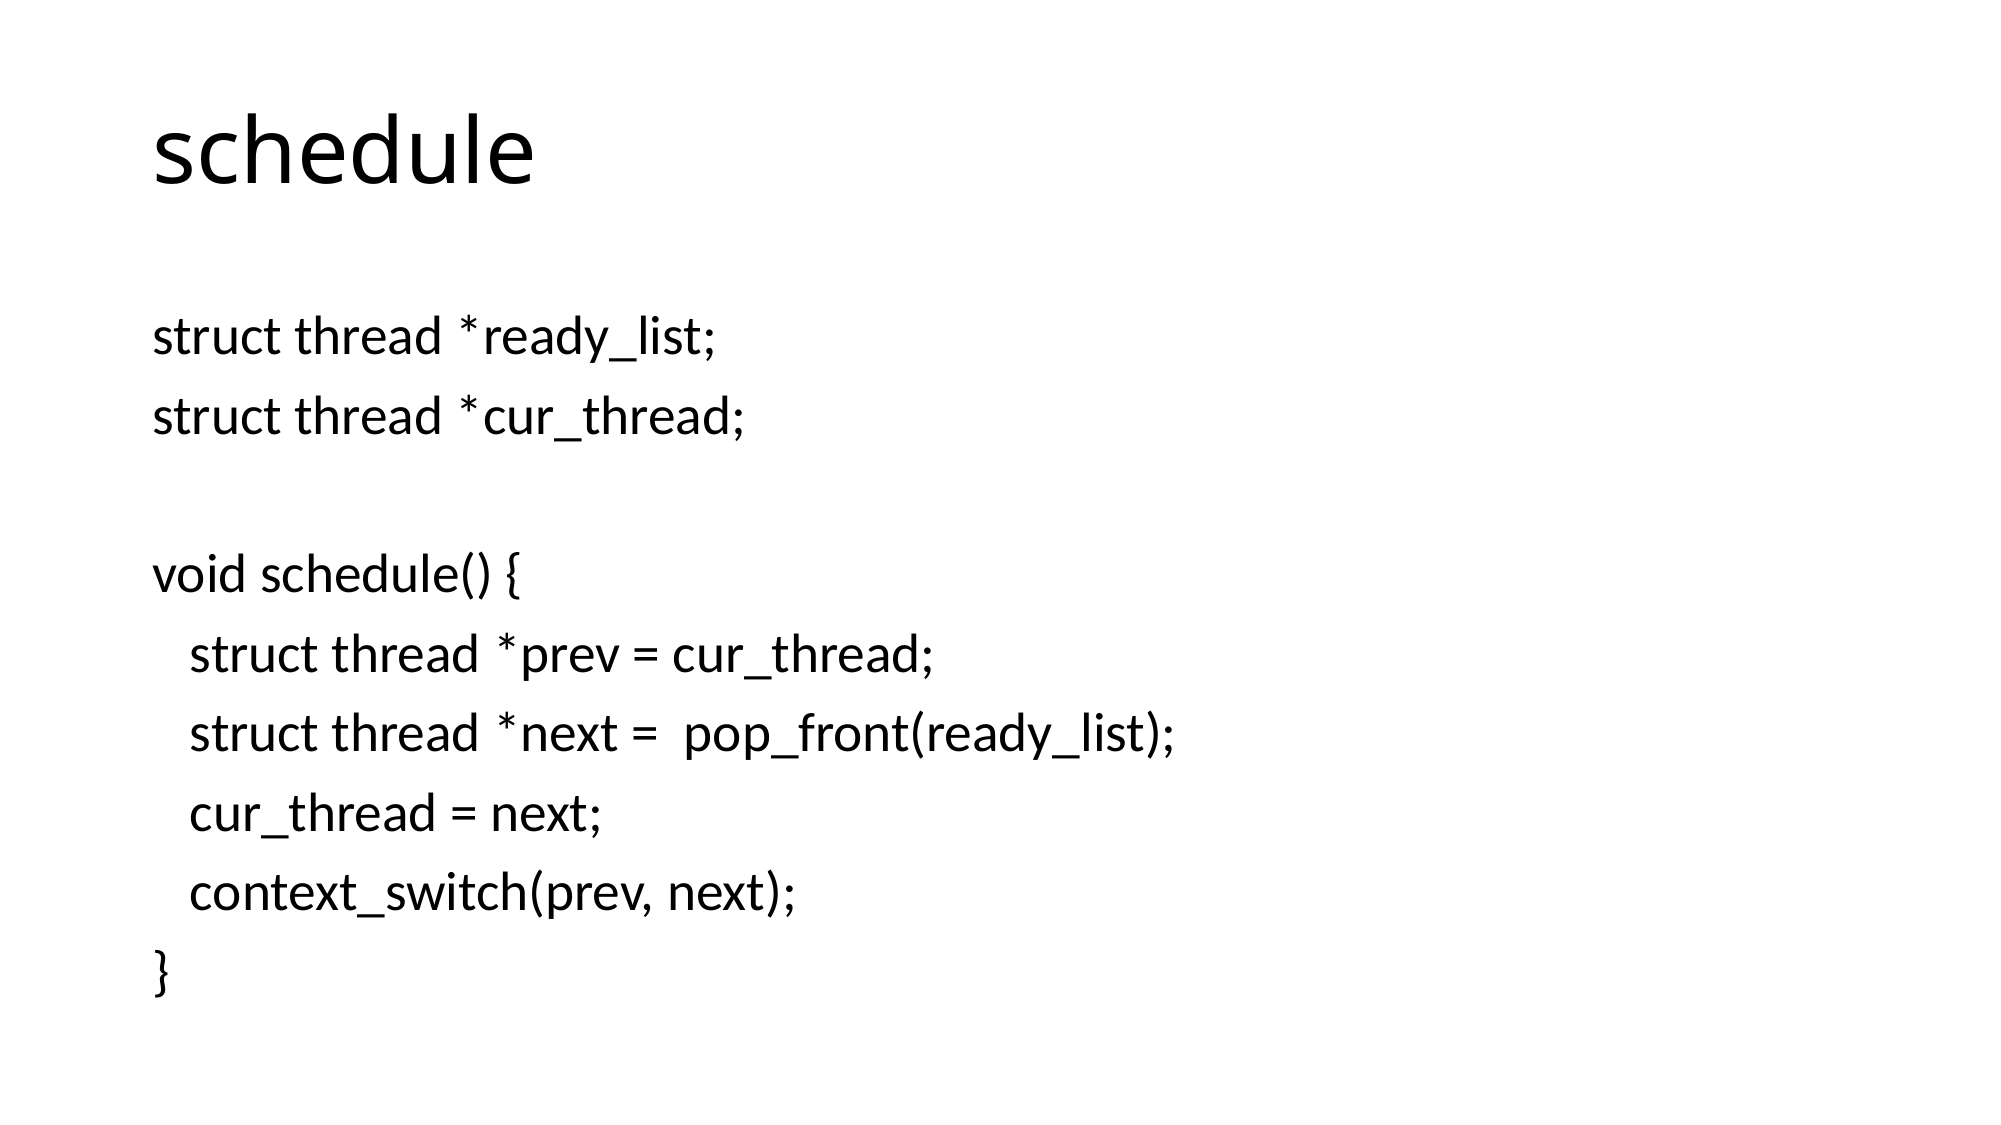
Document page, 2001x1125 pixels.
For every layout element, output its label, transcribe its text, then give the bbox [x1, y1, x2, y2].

title schedule [137, 45, 1863, 263]
list struct thread *ready_list; struct thread *cur_thread; void schedule() { struct thread *prev = cur_thread; struct thread *next = pop_front(ready_list); cur_thread = next; context_switch(prev, next); } [137, 299, 1863, 1014]
